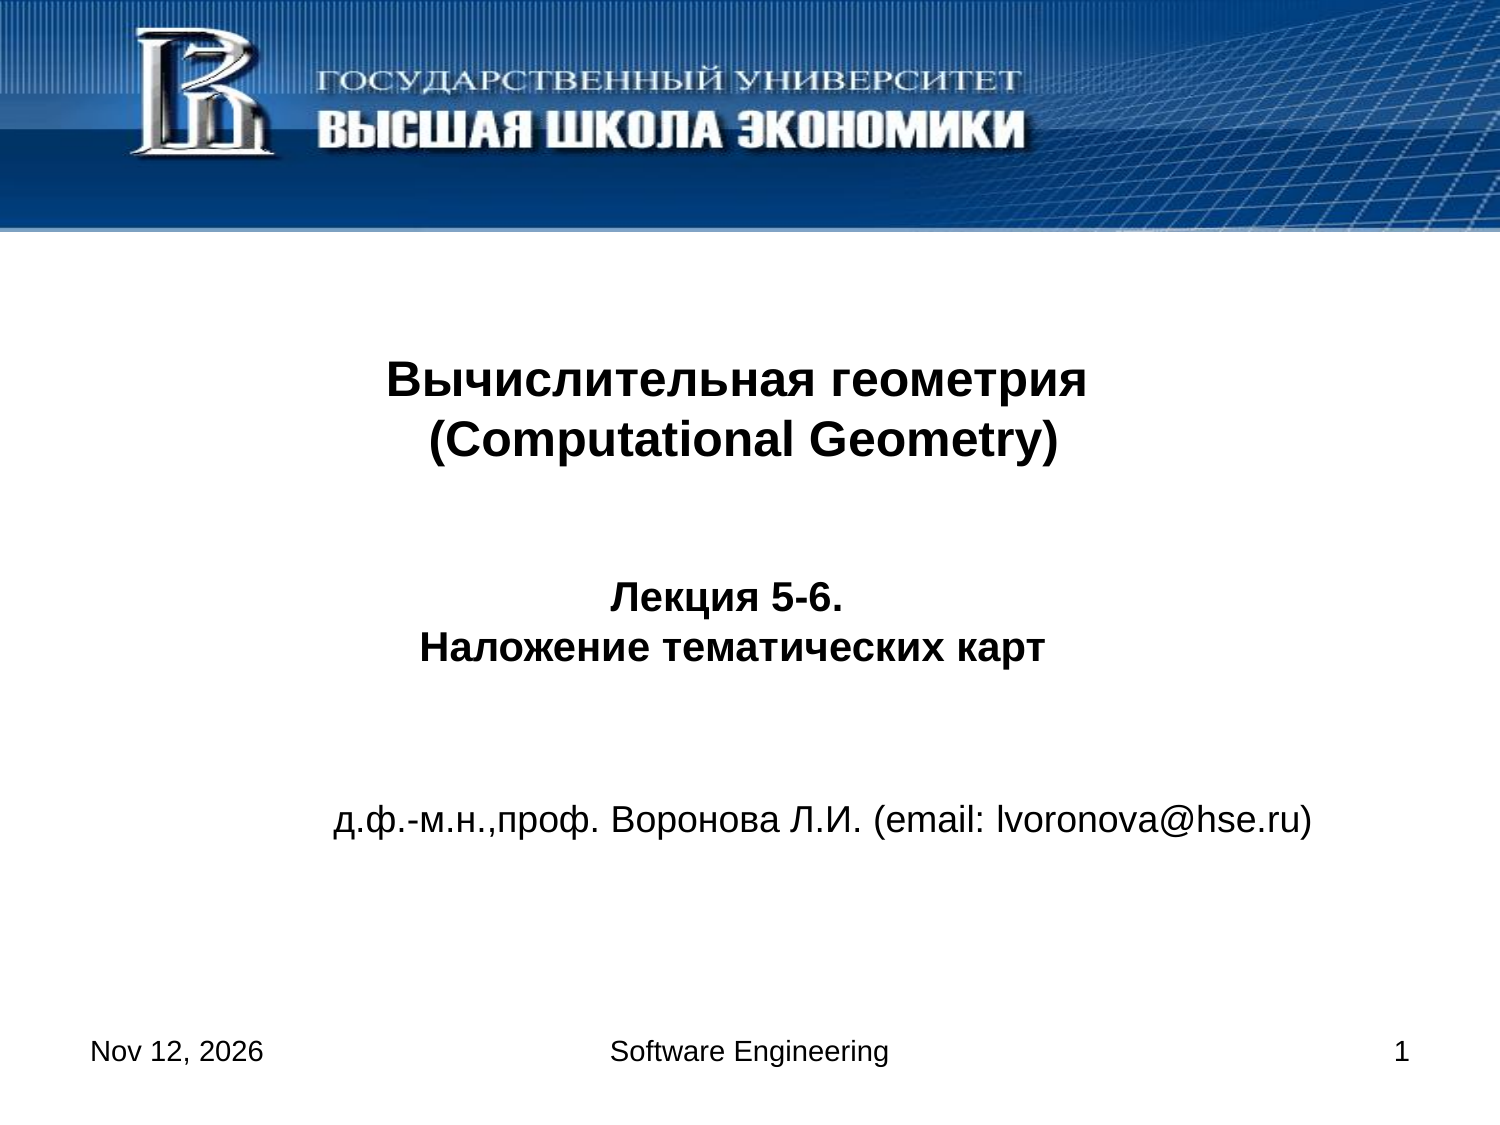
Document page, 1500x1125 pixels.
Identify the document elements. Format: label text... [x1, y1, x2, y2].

text_box д.ф.-м.н.,проф. Воронова Л.И. (email: lvoronova@hse.ru) [318, 787, 1339, 847]
text_box Лекция 5-6. Наложение тематических карт [404, 562, 1062, 678]
text_box Вычислительная геометрия (Computational Geometry) [370, 338, 1118, 474]
slide_number 28-Feb-14 [74, 1024, 426, 1103]
slide_number 1 [1074, 1024, 1426, 1103]
picture [0, 0, 1500, 232]
title [74, 44, 1426, 233]
footer Software Engineering [512, 1024, 988, 1103]
